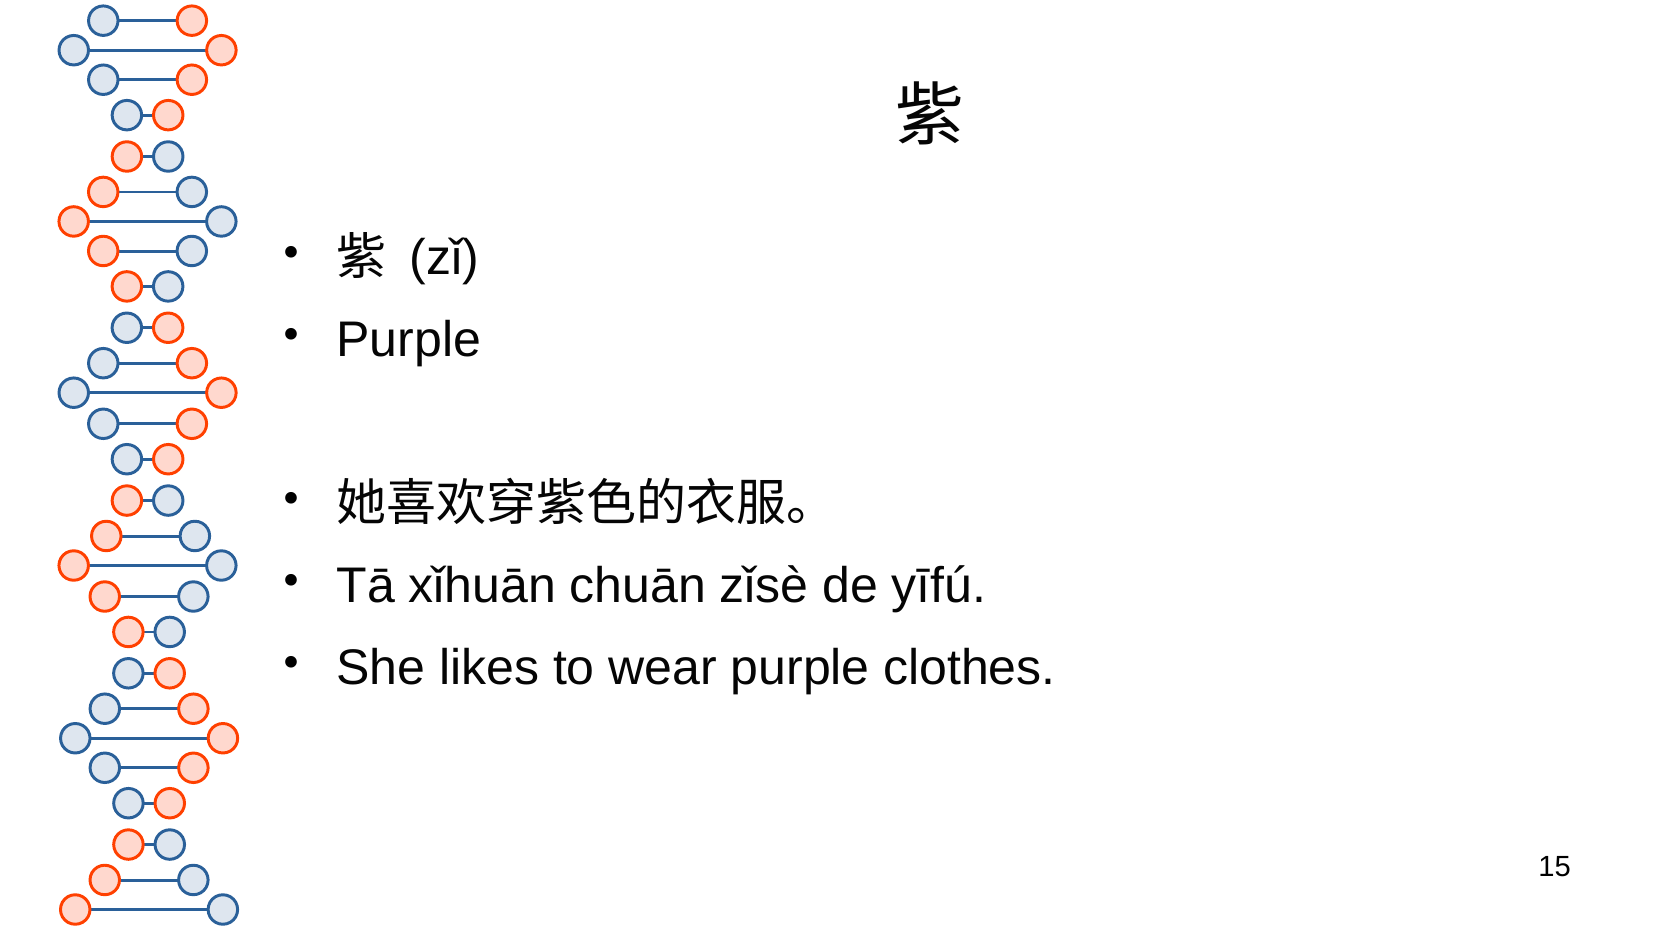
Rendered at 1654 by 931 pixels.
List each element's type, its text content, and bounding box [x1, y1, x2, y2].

list 紫 (zǐ) Purple 她喜欢穿紫色的衣服。 Tā xǐhuān chuān zǐsè de yīfú. She likes to wear purple clothes. [265, 224, 1595, 764]
title 紫 [265, 35, 1595, 189]
slide_number 15 [1185, 847, 1571, 912]
